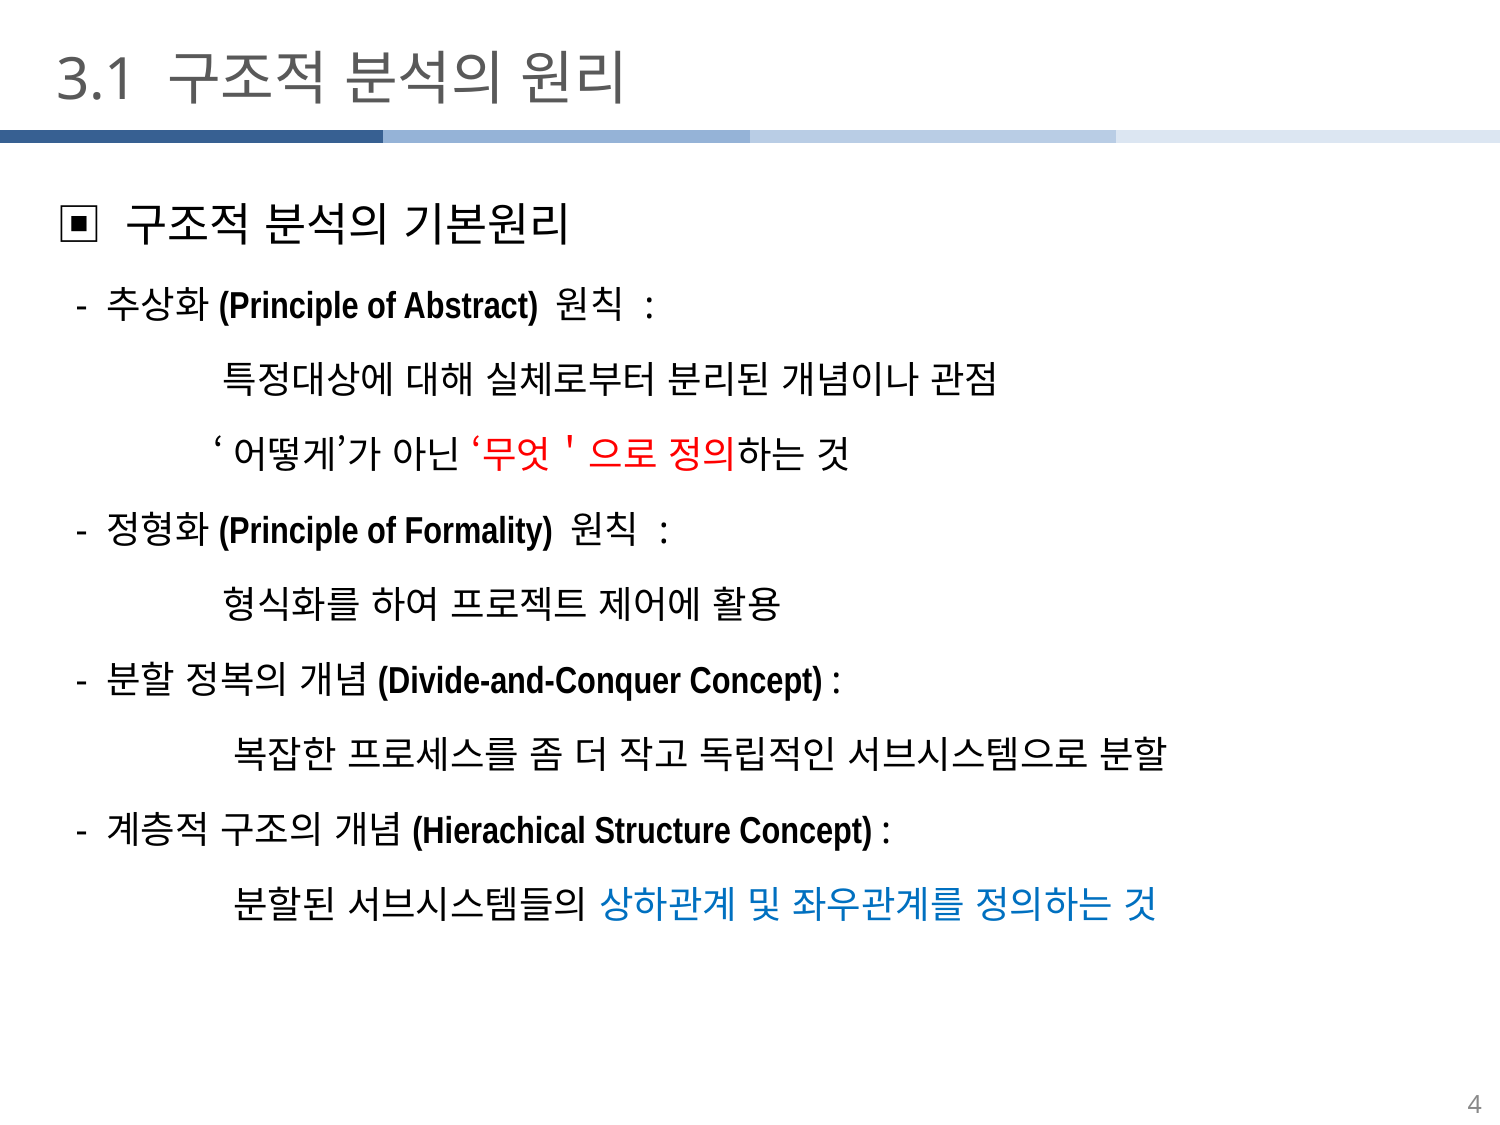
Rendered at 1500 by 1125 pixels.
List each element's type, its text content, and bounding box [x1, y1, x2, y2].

text_box 3.1 구조적 분석의 원리 [41, 30, 1282, 122]
list ▣ 구조적 분석의 기본원리 - 추상화(Principle of Abstract) 원칙 : 특정대상에 대해 실체로부터 분리된 개념이나 관점 ‘어떻게’가 아닌 ‘무엇＇으로 정의하는 것 - 정형화(Principle of Formality) 원칙 : 형식화를 하여 프로젝트 제어에 활용 - 분할 정복의 개념(Divide-and-Conquer Concept) : 복잡한 프로세스를 좀 더 작고 독립적인 서브시스템으로 분할 - 계층적 구조의 개념(Hierachical Structure Concept) : 분할된 서브시스템들의 상하관계 및 좌우관계를 정의하는 것 [41, 160, 1459, 1059]
slide_number 4 [1387, 1090, 1497, 1122]
